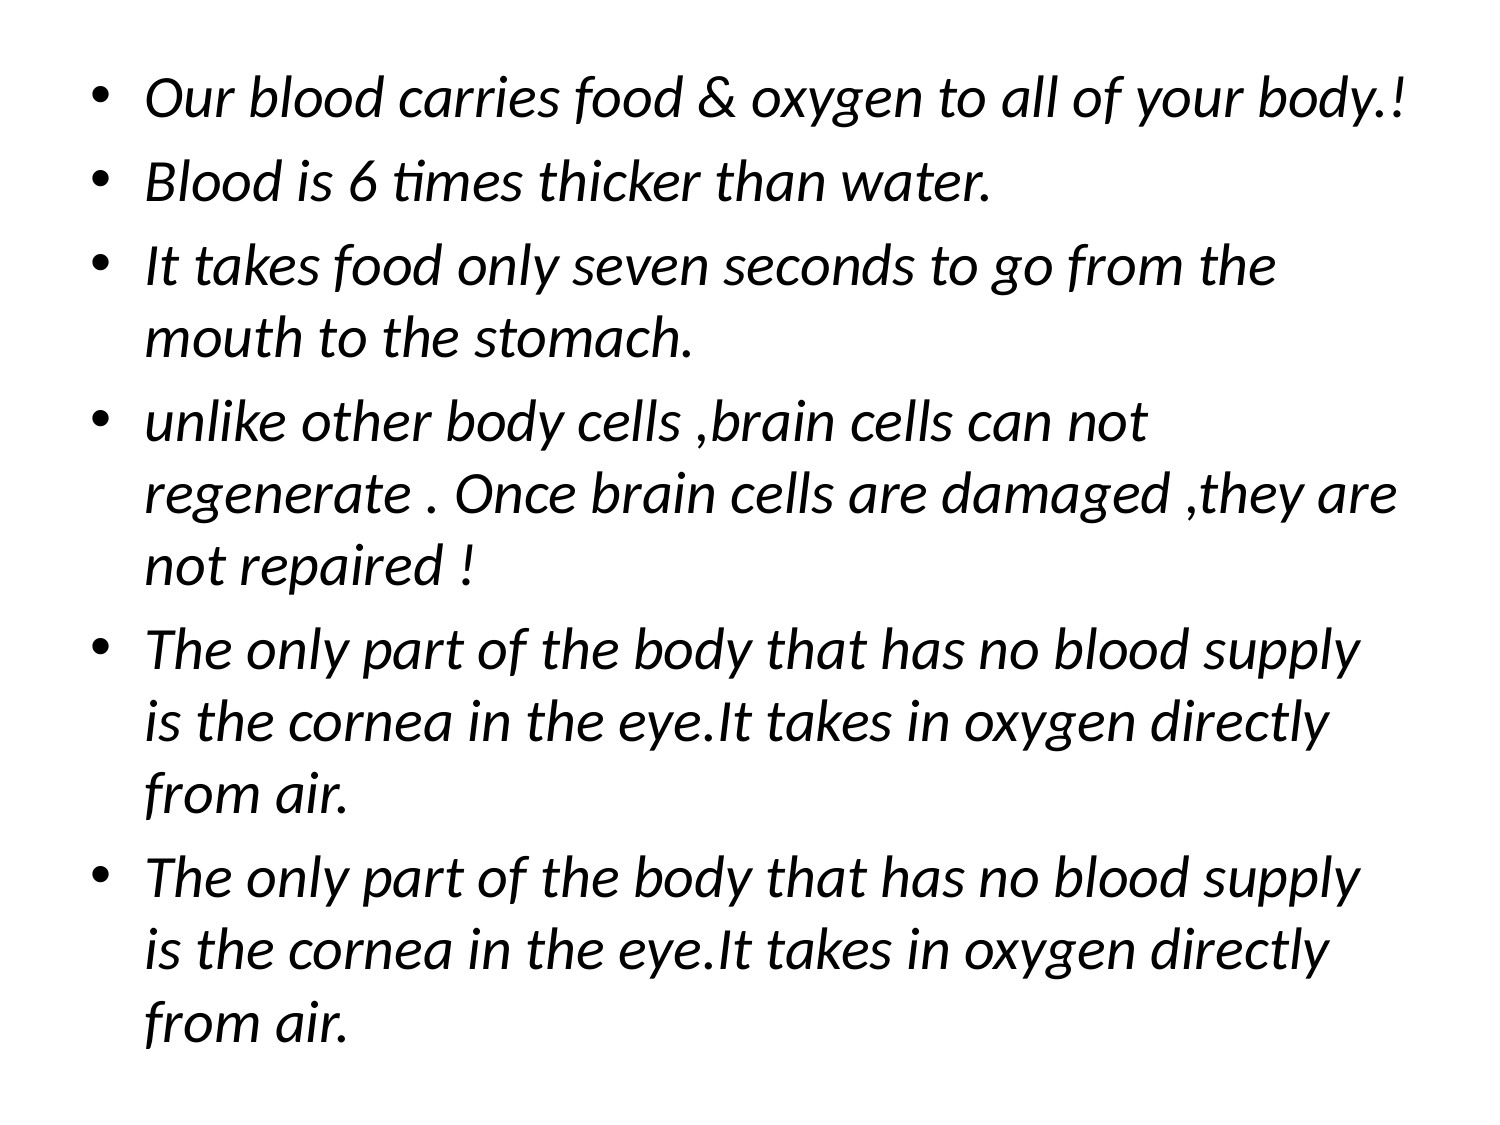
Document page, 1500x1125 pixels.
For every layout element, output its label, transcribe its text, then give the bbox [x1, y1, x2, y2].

list Our blood carries food & oxygen to all of your body.! Blood is 6 times thicker than water. It takes food only seven seconds to go from the mouth to the stomach. unlike other body cells ,brain cells can not regenerate . Once brain cells are damaged ,they are not repaired ! The only part of the body that has no blood supply is the cornea in the eye.It takes in oxygen directly from air. The only part of the body that has no blood supply is the cornea in the eye.It takes in oxygen directly from air. [75, 50, 1425, 1113]
